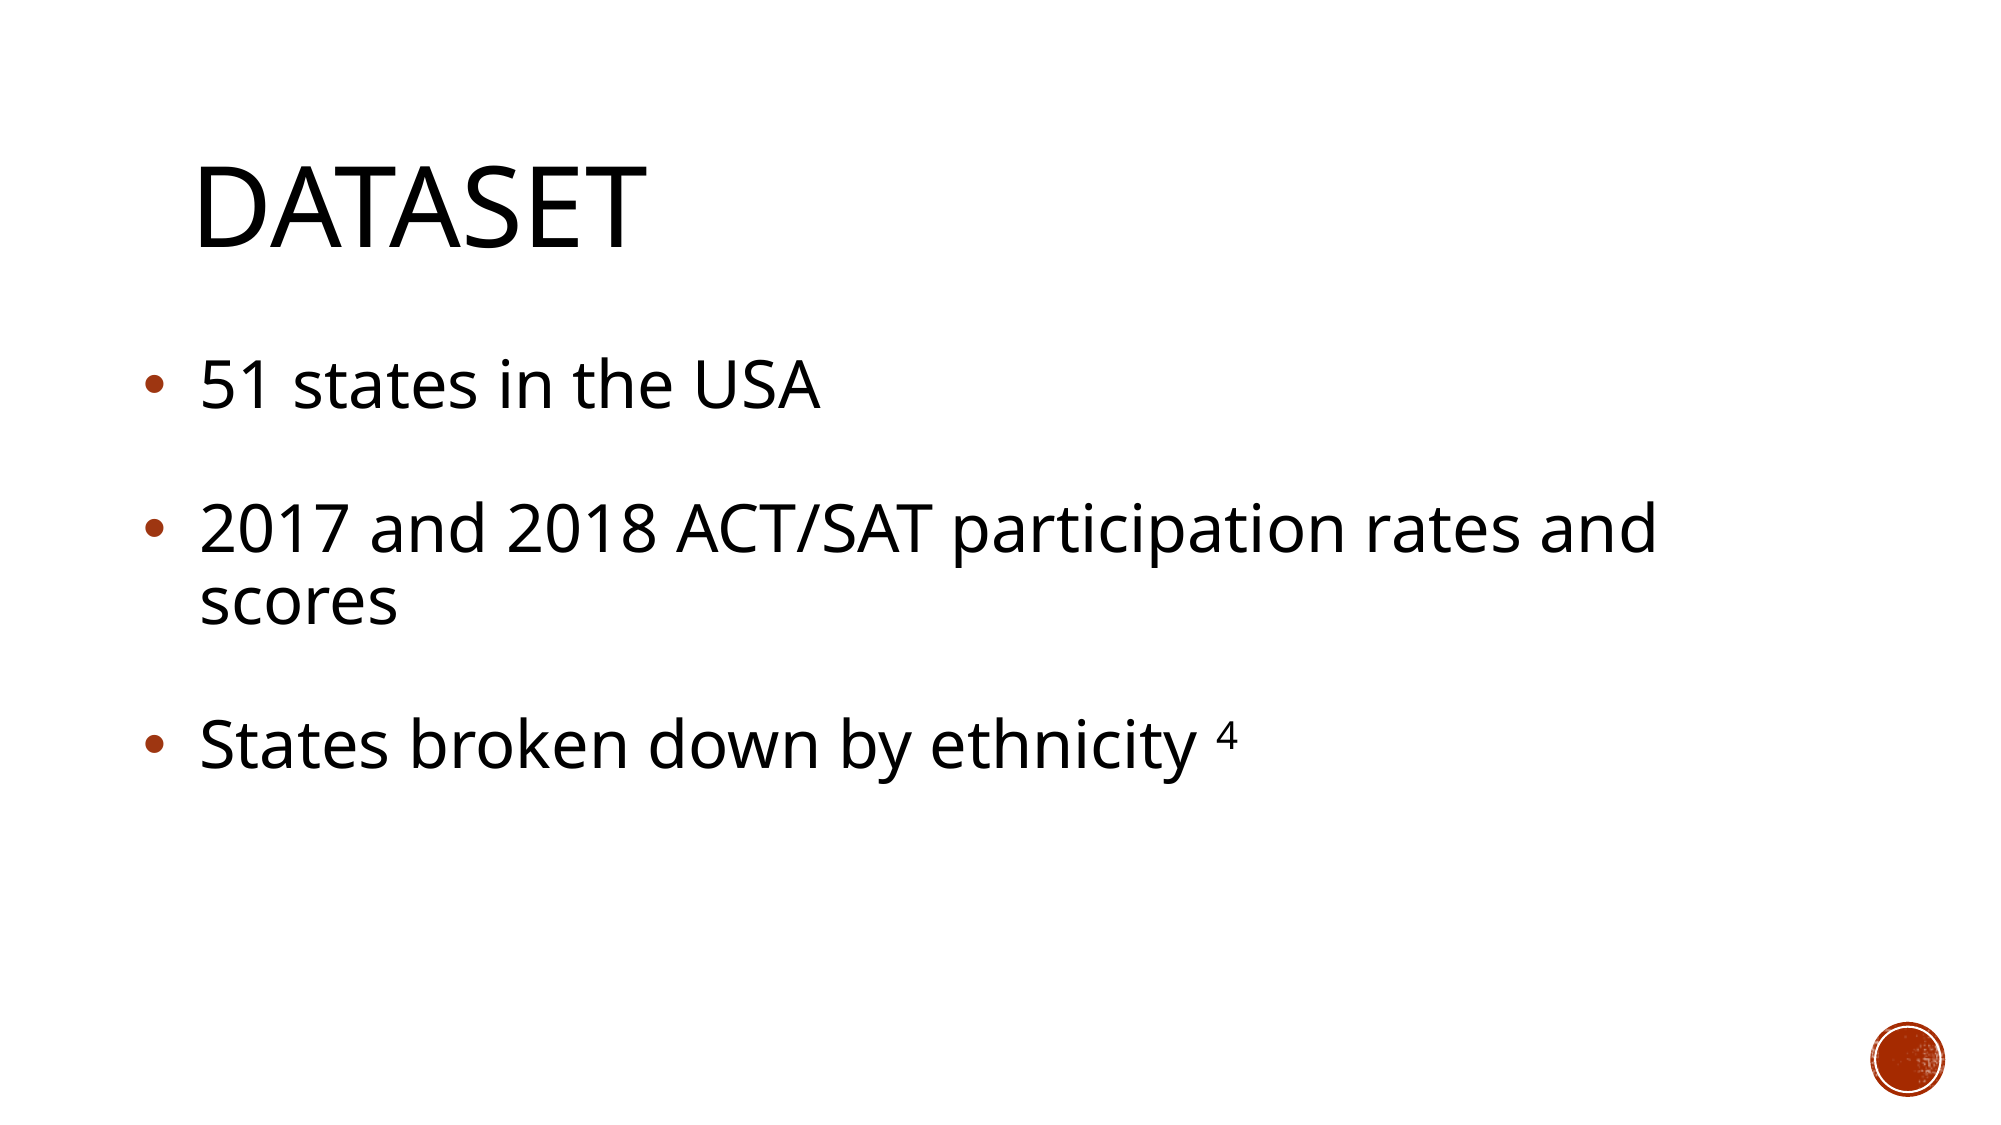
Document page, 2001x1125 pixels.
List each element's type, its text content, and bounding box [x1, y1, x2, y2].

list 51 states in the USA 2017 and 2018 ACT/SAT participation rates and scores States broken down by ethnicity 4 [109, 343, 1760, 1008]
title Dataset [175, 79, 1826, 344]
